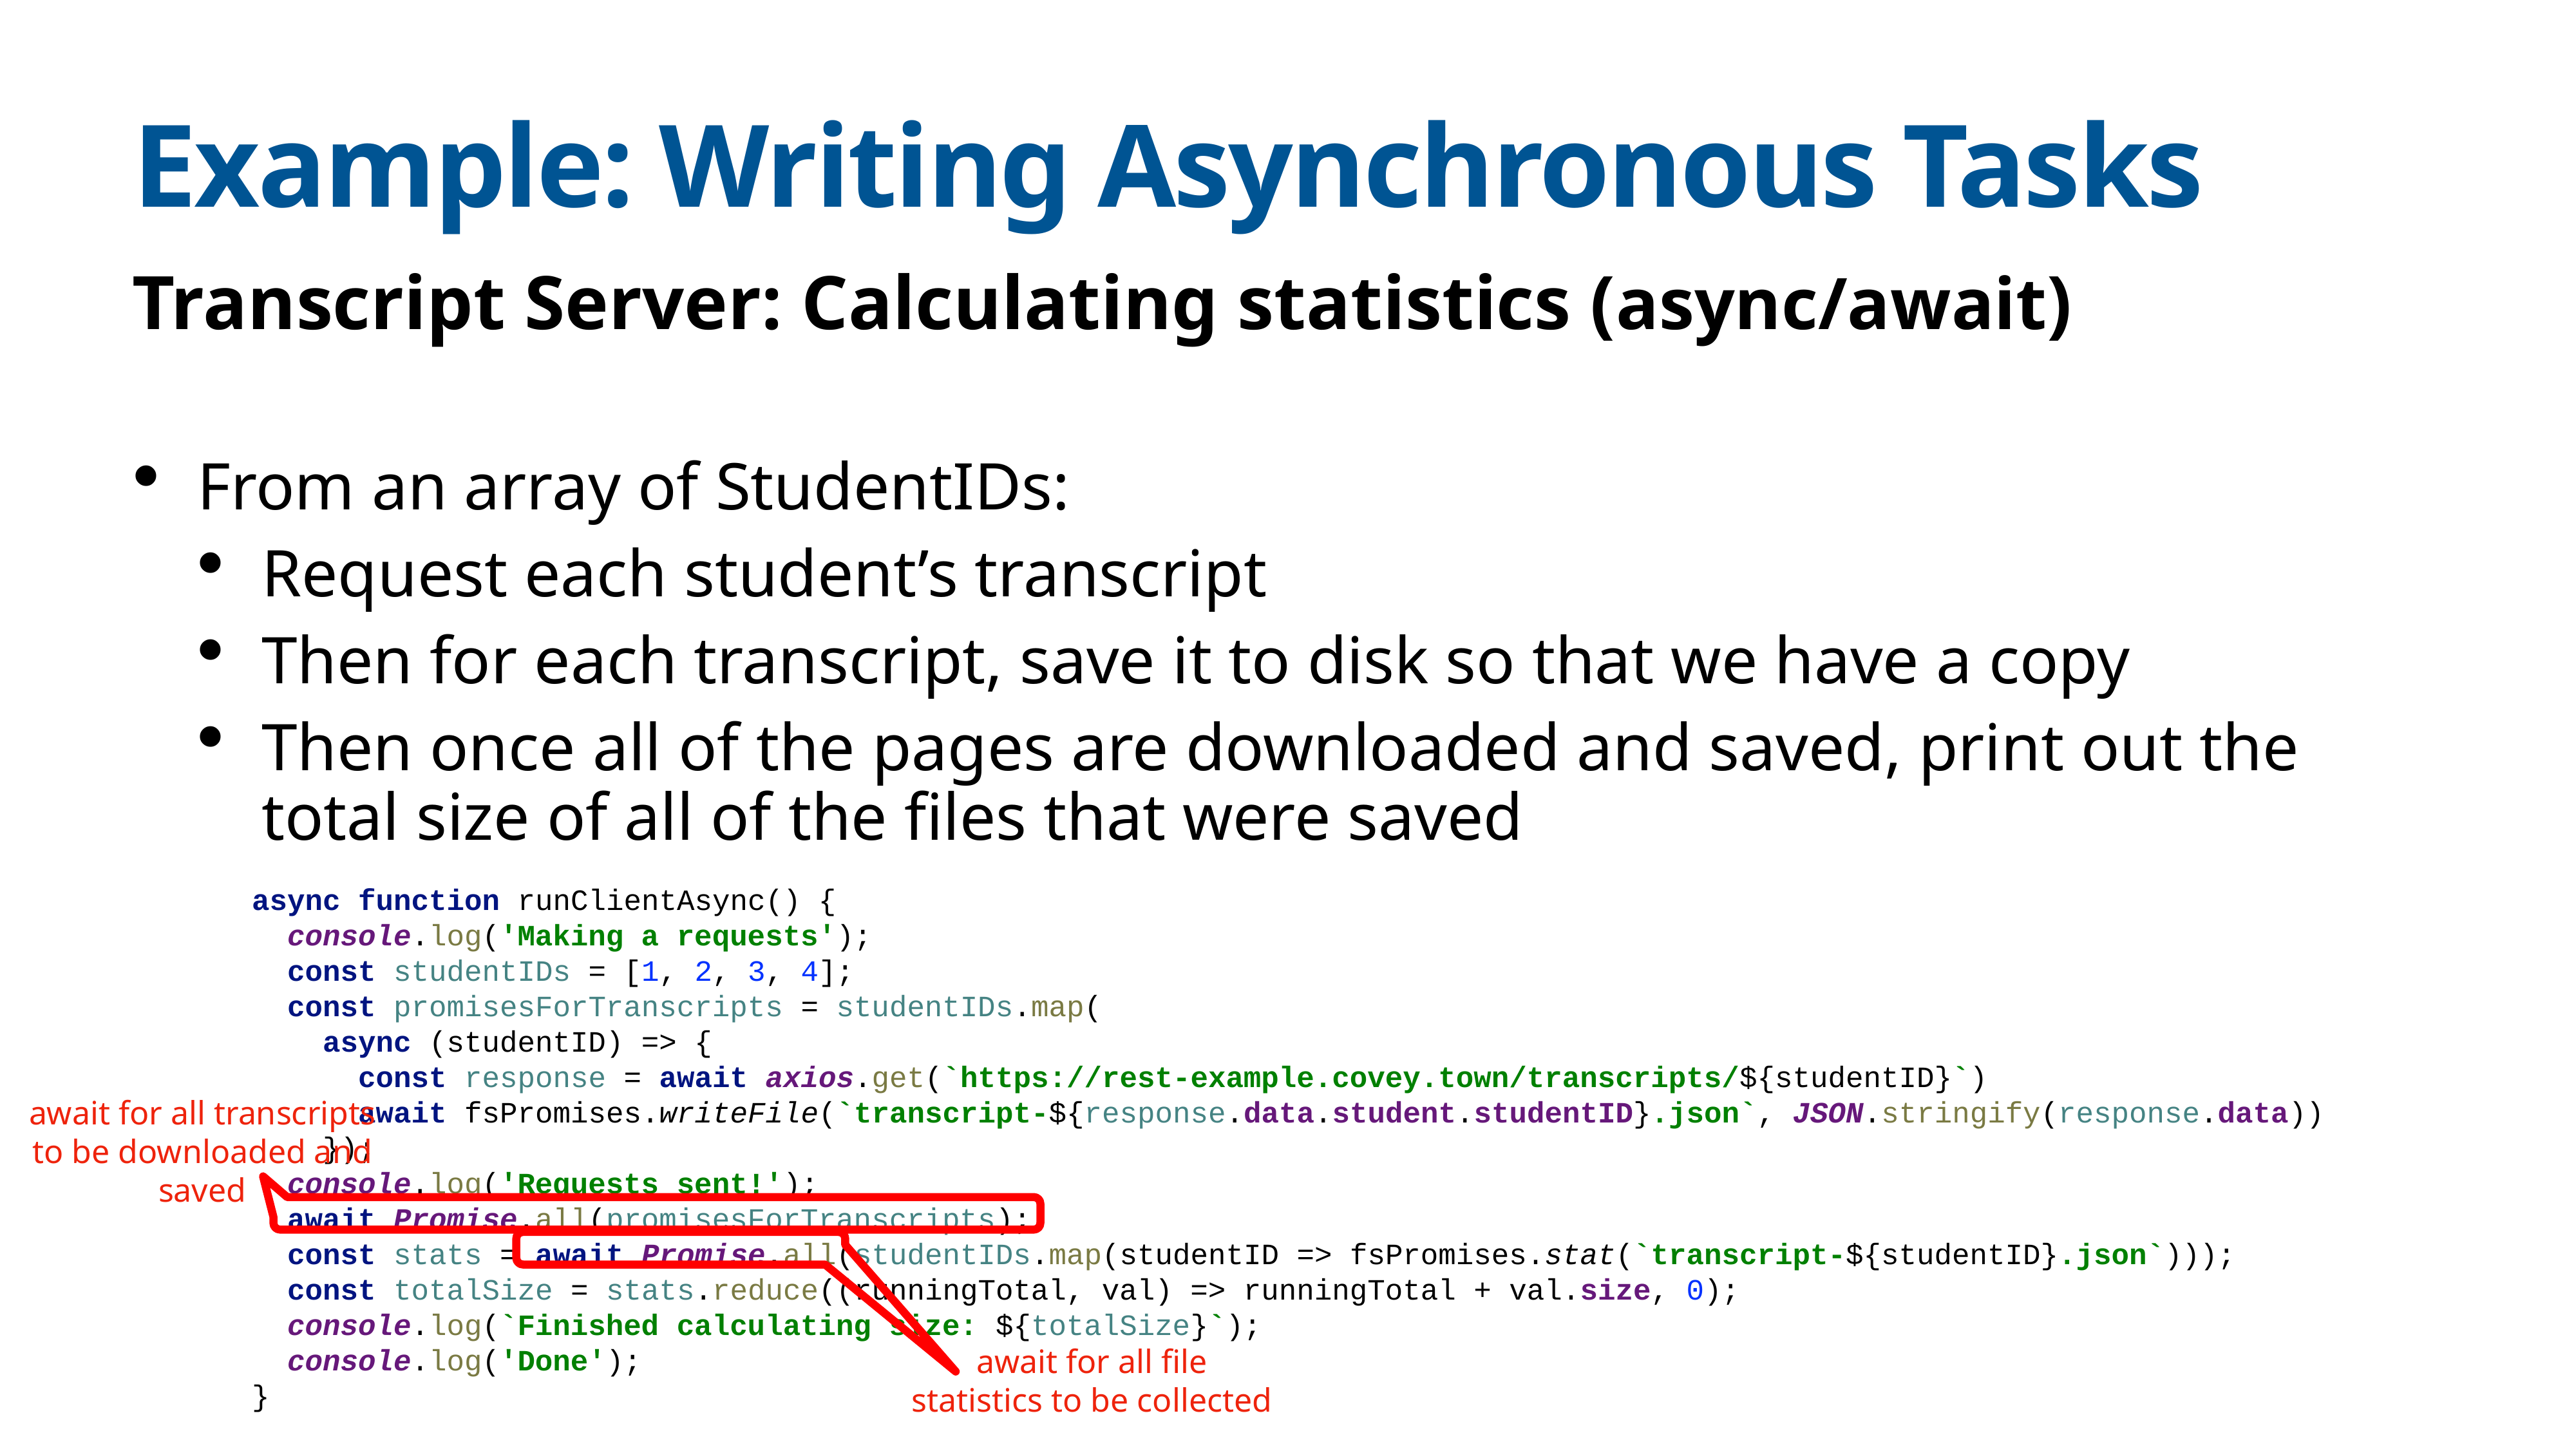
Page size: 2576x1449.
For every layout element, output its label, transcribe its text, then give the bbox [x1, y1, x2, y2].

title Example: Writing Asynchronous Tasks [127, 113, 2449, 250]
text_box From an array of StudentIDs: Request each student’s transcript Then for each transcript, save it to disk so that we have a copy Then once all of the pages are downloaded and saved, print out the total size of all of the files that were saved [127, 448, 2449, 875]
list Transcript Server: Calculating statistics (async/await) [127, 250, 2449, 350]
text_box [516, 1231, 1280, 1380]
text_box async function runClientAsync() { console.log('Making a requests'); const studentIDs = [1, 2, 3, 4]; const promisesForTranscripts = studentIDs.map( async (studentID) => { const response = await axios.get(`https://rest-example.covey.town/transcripts/${studentID}`) await fsPromises.writeFile(`transcript-${response.data.student.studentID}.json`, JSON.stringify(response.data)) }); console.log('Requests sent!'); await Promise.all(promisesForTranscripts); const stats = await Promise.all(studentIDs.map(studentID => fsPromises.stat(`transcript-${studentID}.json`))); const totalSize = stats.reduce((runningTotal, val) => runningTotal + val.size, 0); console.log(`Finished calculating size: ${totalSize}`); console.log('Done'); } [246, 875, 2330, 1417]
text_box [14, 1150, 1041, 1230]
